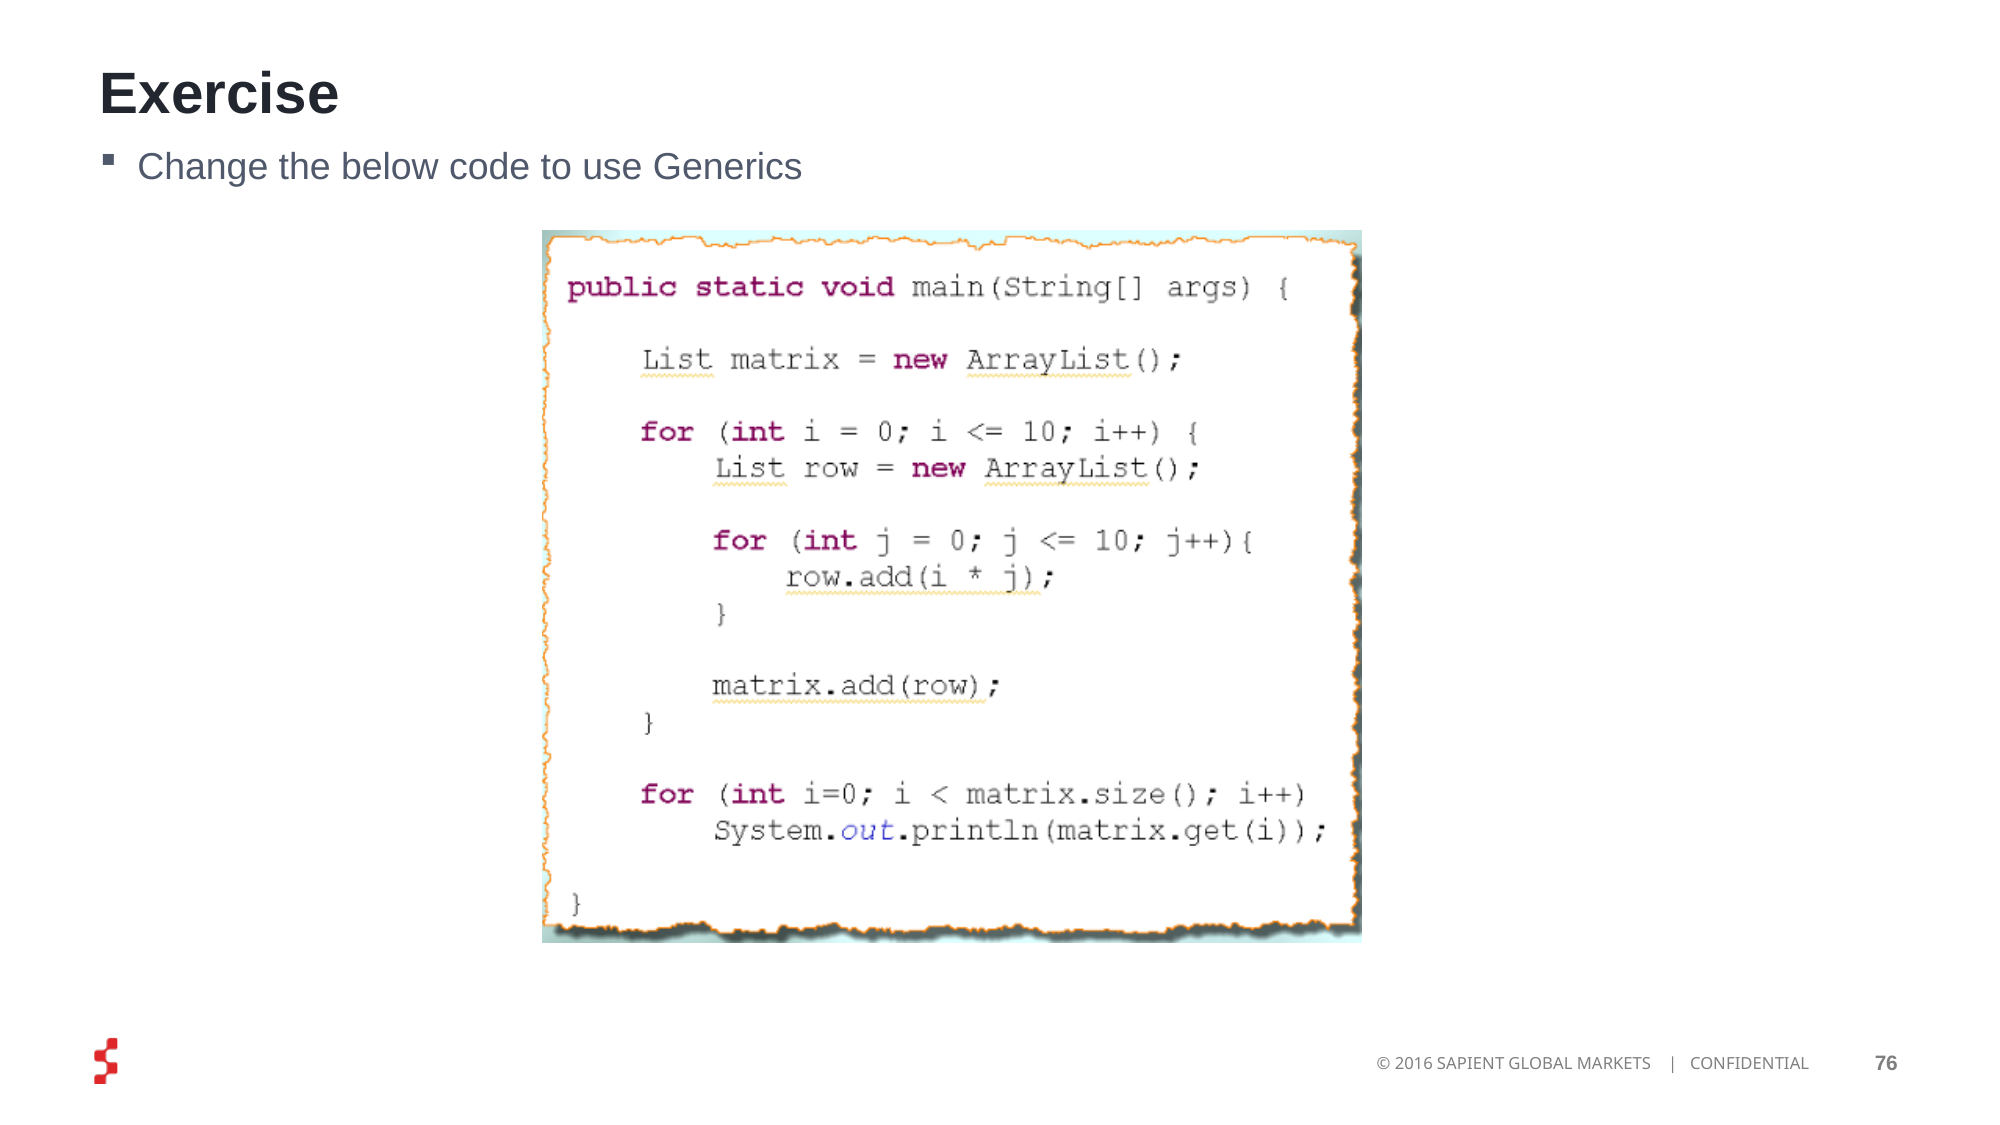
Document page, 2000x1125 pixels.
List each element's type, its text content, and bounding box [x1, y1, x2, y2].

title Exercise [99, 47, 1900, 121]
list Change the below code to use Generics [99, 142, 1900, 968]
picture [542, 229, 1362, 943]
